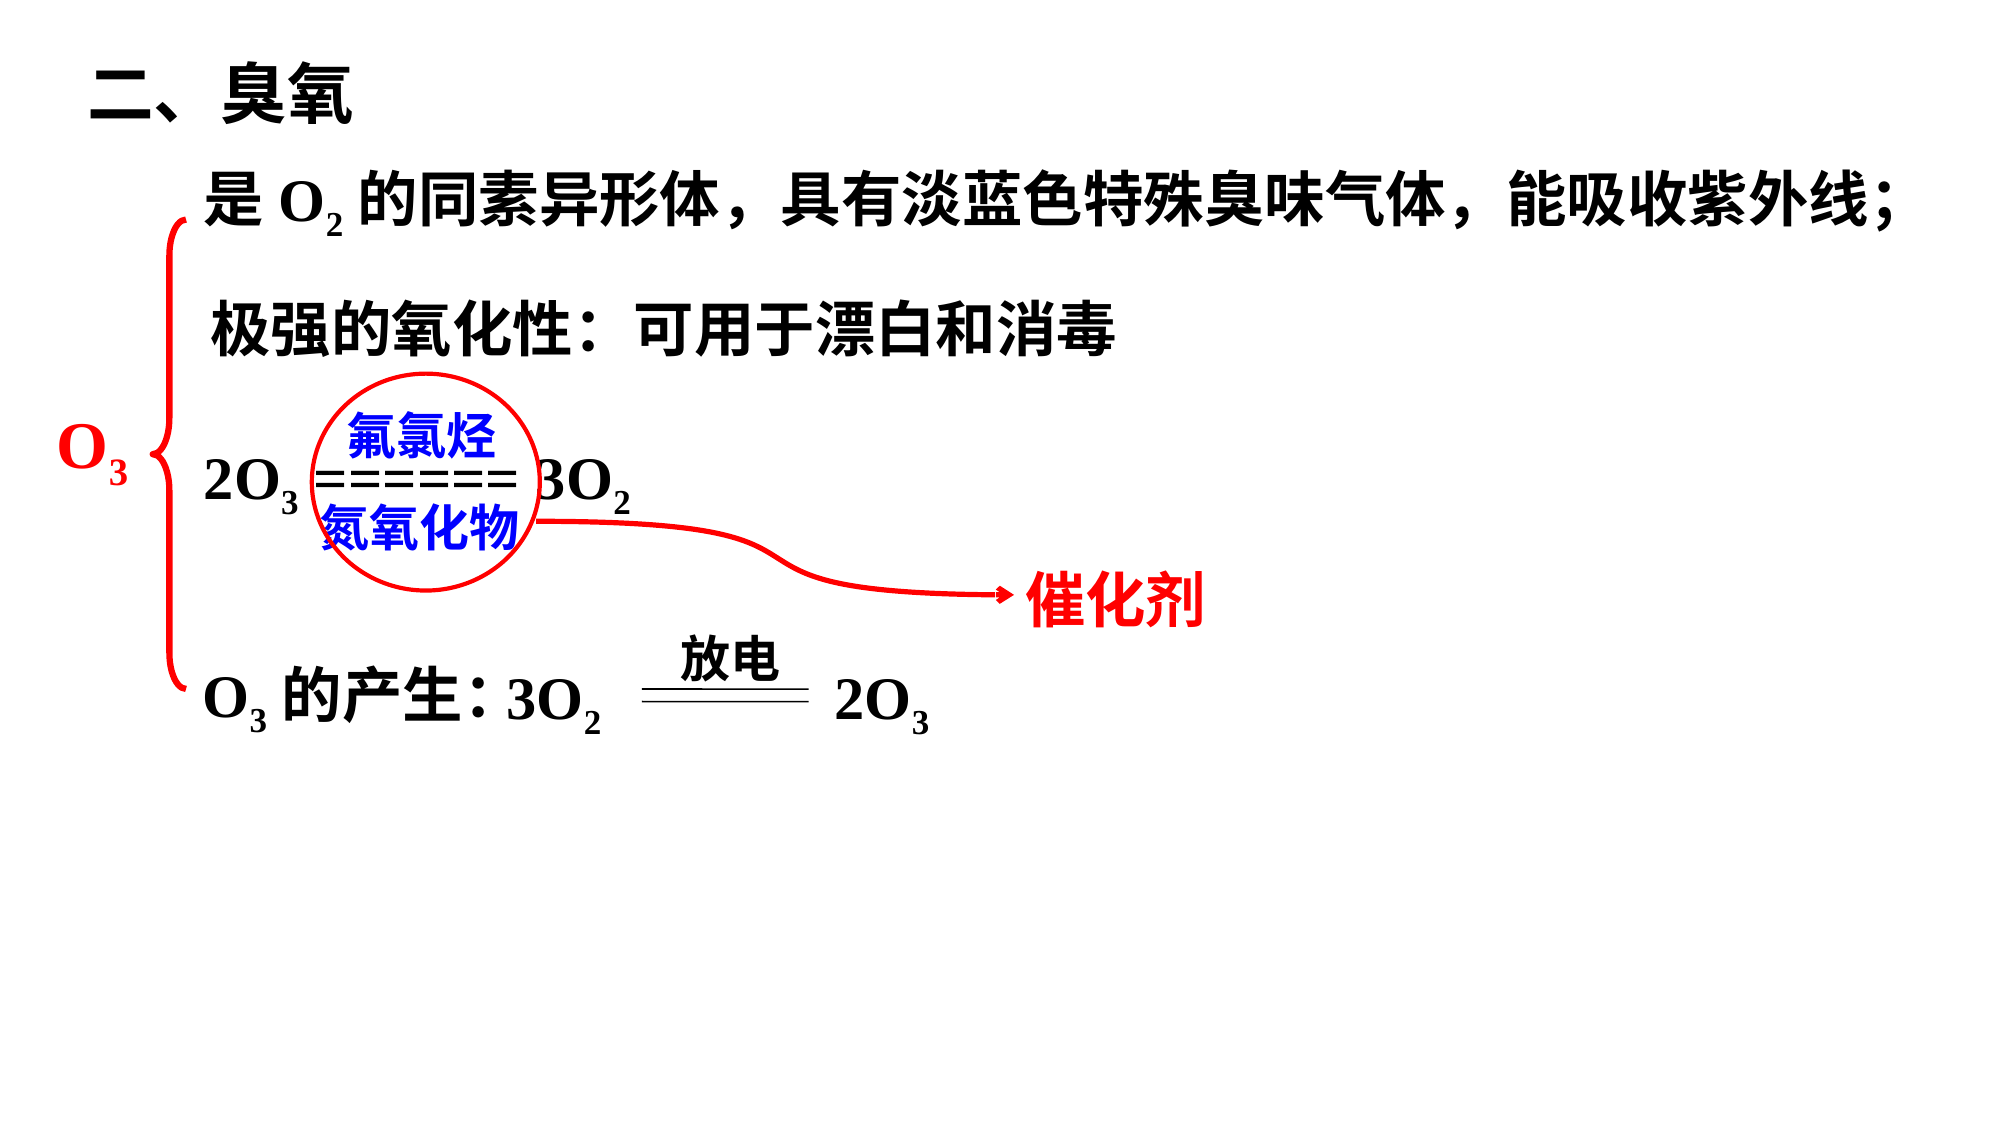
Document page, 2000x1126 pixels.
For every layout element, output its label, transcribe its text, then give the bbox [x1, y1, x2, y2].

text_box 氟氯烃 [331, 396, 351, 416]
text_box 氮氧化物 [505, 533, 530, 564]
text_box O3 [39, 392, 155, 502]
text_box [309, 371, 542, 593]
text_box 是O2的同素异形体，具有淡蓝色特殊臭味气体，能吸收紫外线； [186, 152, 1933, 253]
text_box 氟氯烃 [500, 396, 512, 406]
text_box 2O3 ====== 3O2 [529, 429, 1992, 531]
text_box [155, 219, 187, 689]
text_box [535, 520, 1015, 596]
text_box 2O3 ====== 3O2 [187, 429, 323, 531]
text_box 氮氧化物 [304, 489, 346, 564]
text_box 极强的氧化性：可用于漂白和消毒 [192, 282, 1343, 373]
text_box O3的产生： [184, 648, 581, 749]
text_box 催化剂 [1010, 555, 1222, 643]
text_box 二、臭氧 [69, 42, 993, 141]
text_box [491, 619, 947, 741]
